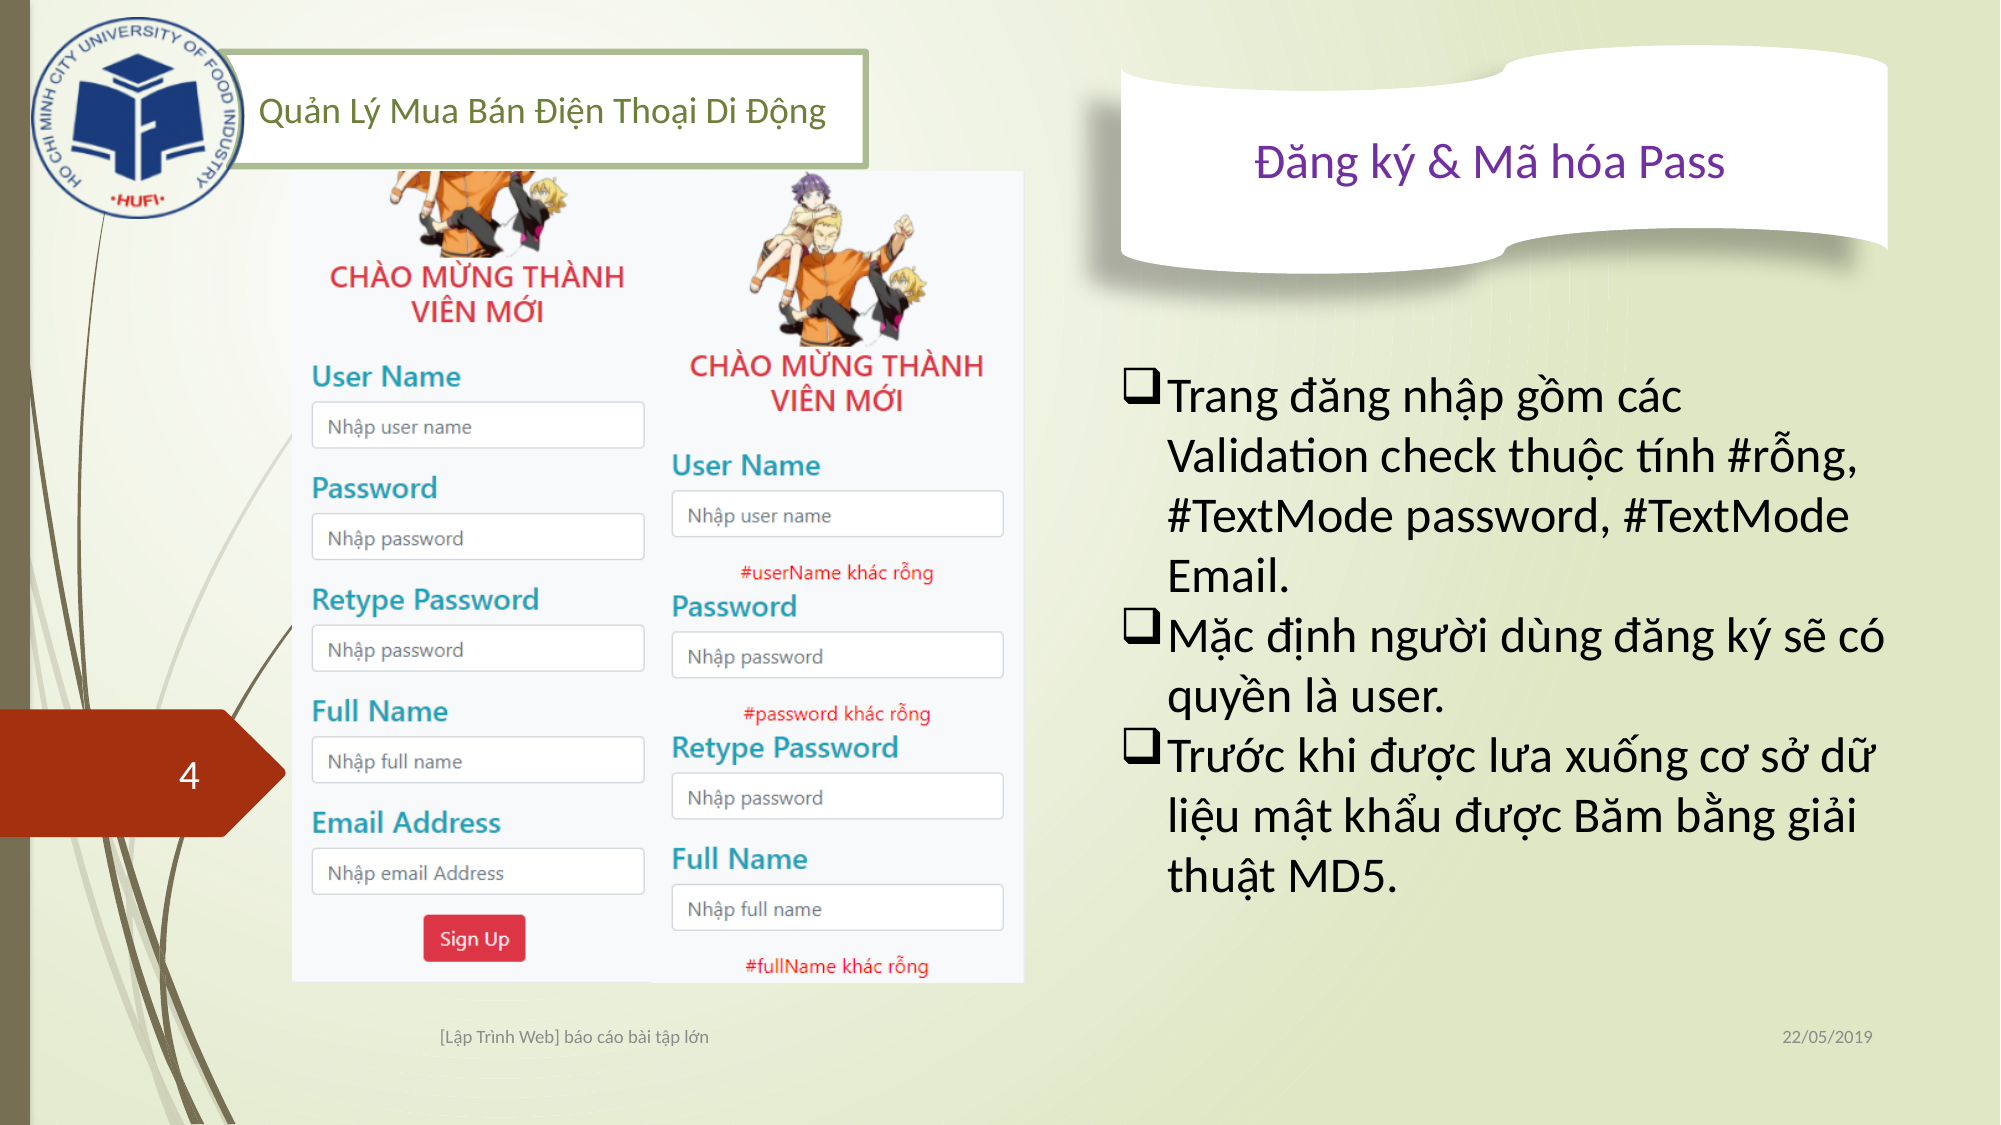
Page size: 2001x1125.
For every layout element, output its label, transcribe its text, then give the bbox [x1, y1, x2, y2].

text_box Đăng ký & Mã hóa Pass [1186, 121, 1794, 197]
footer [Lập Trình Web] báo cáo bài tập lớn [424, 1006, 1675, 1067]
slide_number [1699, 1005, 1888, 1067]
slide_number 4 [87, 743, 216, 803]
picture [31, 17, 244, 219]
text_box Trang đăng nhập gồm các Validation check thuộc tính #rỗng, #TextMode password, #TextMode Email. Mặc định người dùng đăng ký sẽ có quyền là user. Trước khi được lưa xuống cơ sở dữ liệu mật khẩu được Băm bằng giải thuật MD5. [1105, 355, 1907, 911]
picture [292, 171, 1025, 983]
